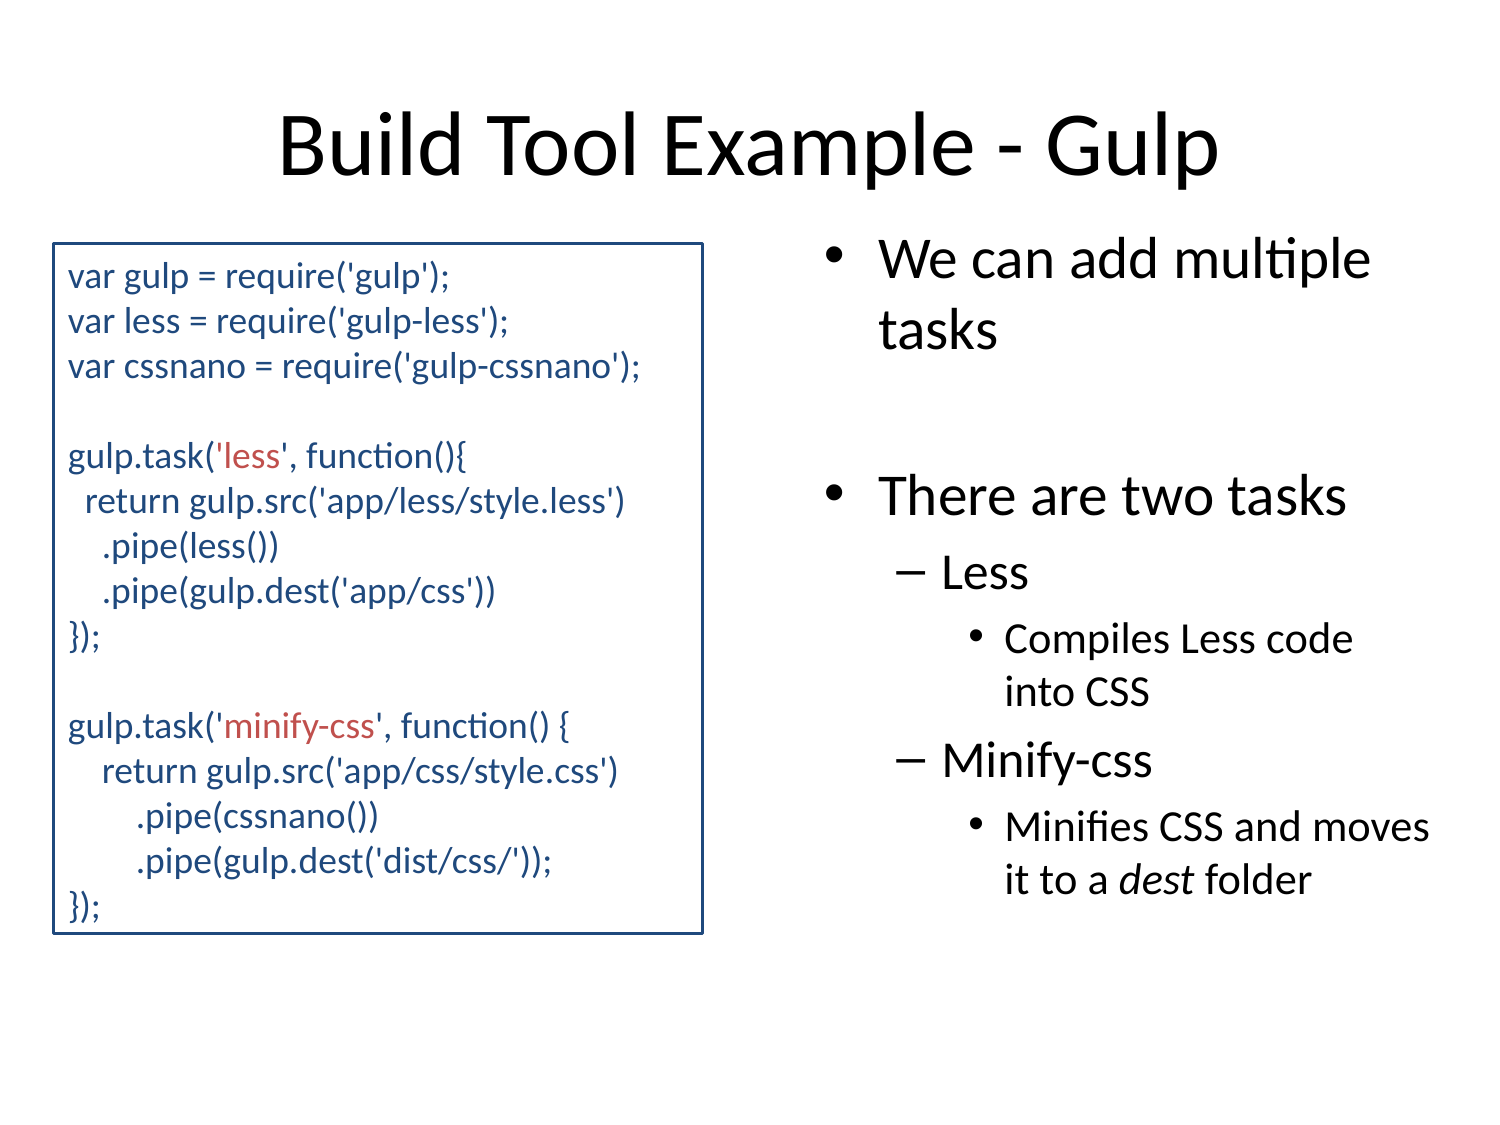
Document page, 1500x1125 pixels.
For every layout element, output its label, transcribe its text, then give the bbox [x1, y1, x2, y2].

list We can add multiple tasks There are two tasks Less Compiles Less code into CSS Minify-css Minifies CSS and moves it to a dest folder [809, 211, 1447, 973]
title Build Tool Example - Gulp [75, 45, 1425, 233]
text_box var gulp = require('gulp'); var less = require('gulp-less'); var cssnano = require('gulp-cssnano'); gulp.task('less', function(){ return gulp.src('app/less/style.less') .pipe(less()) .pipe(gulp.dest('app/css')) }); gulp.task('minify-css', function() { return gulp.src('app/css/style.css') .pipe(cssnano()) .pipe(gulp.dest('dist/css/')); }); [53, 243, 703, 934]
